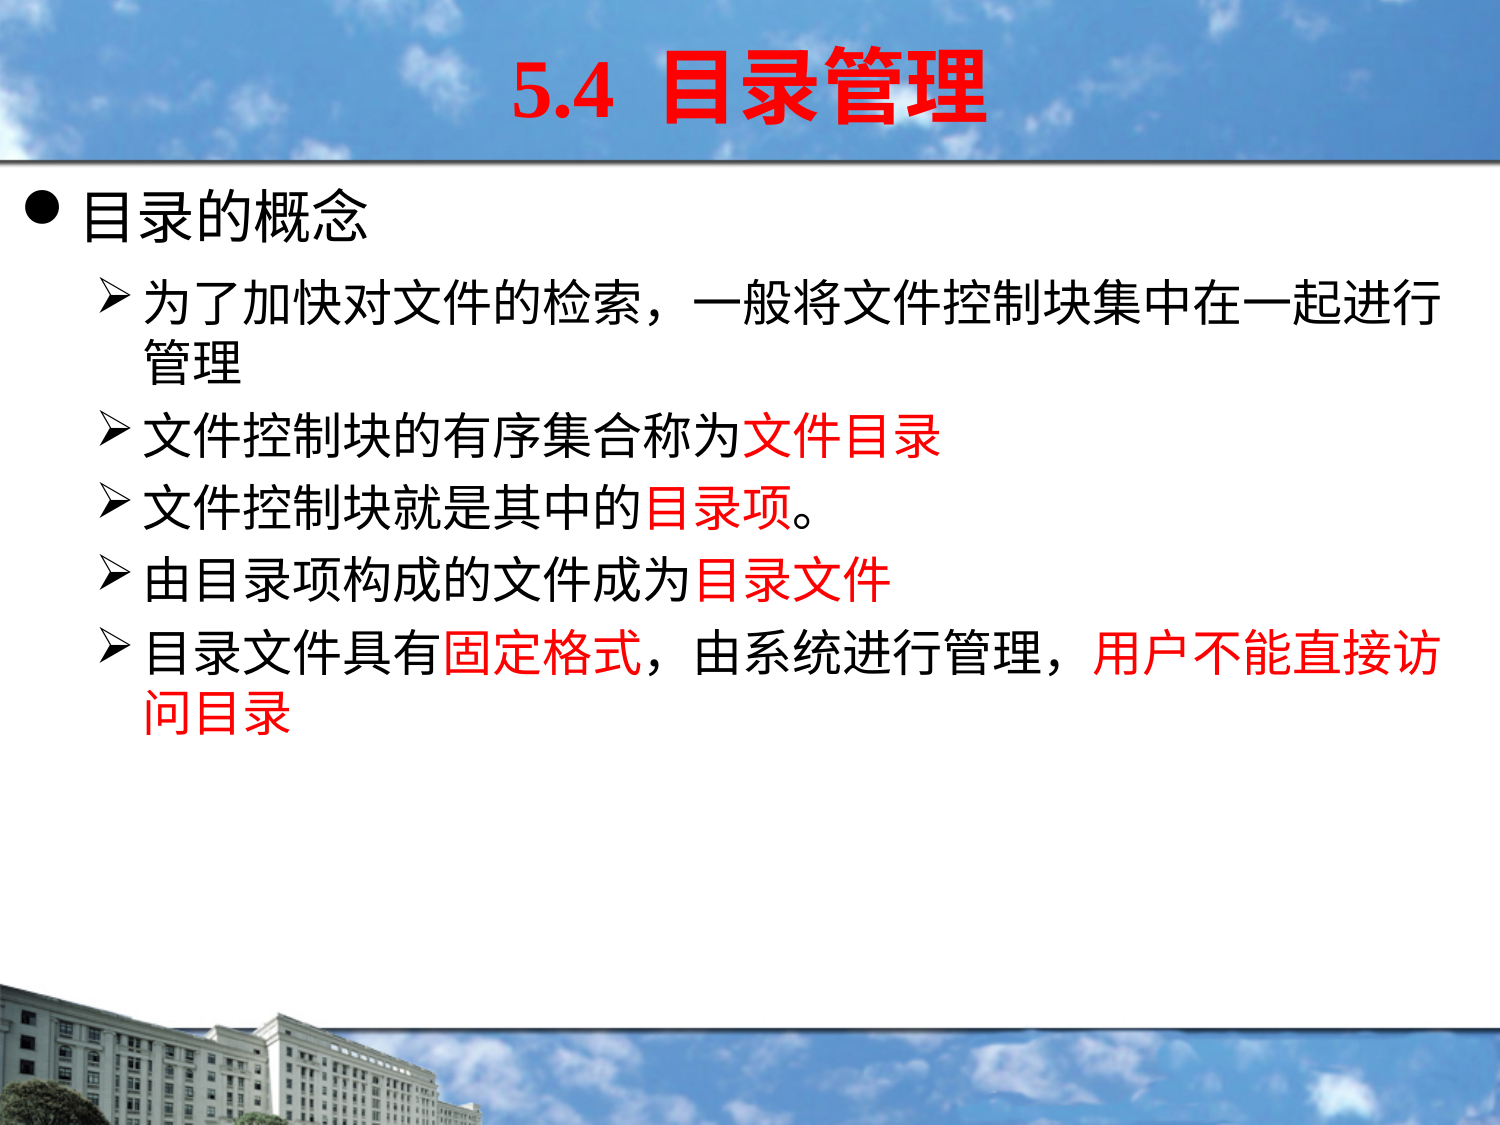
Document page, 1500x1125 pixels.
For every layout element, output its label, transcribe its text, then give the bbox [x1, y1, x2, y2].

picture [0, 0, 1500, 1125]
text_box 5.4 目录管理 [74, 7, 1425, 161]
text_box 目录的概念 为了加快对文件的检索，一般将文件控制块集中在一起进行管理 文件控制块的有序集合称为文件目录 文件控制块就是其中的目录项。 由目录项构成的文件成为目录文件 目录文件具有固定格式，由系统进行管理，用户不能直接访问目录 [5, 172, 1500, 988]
